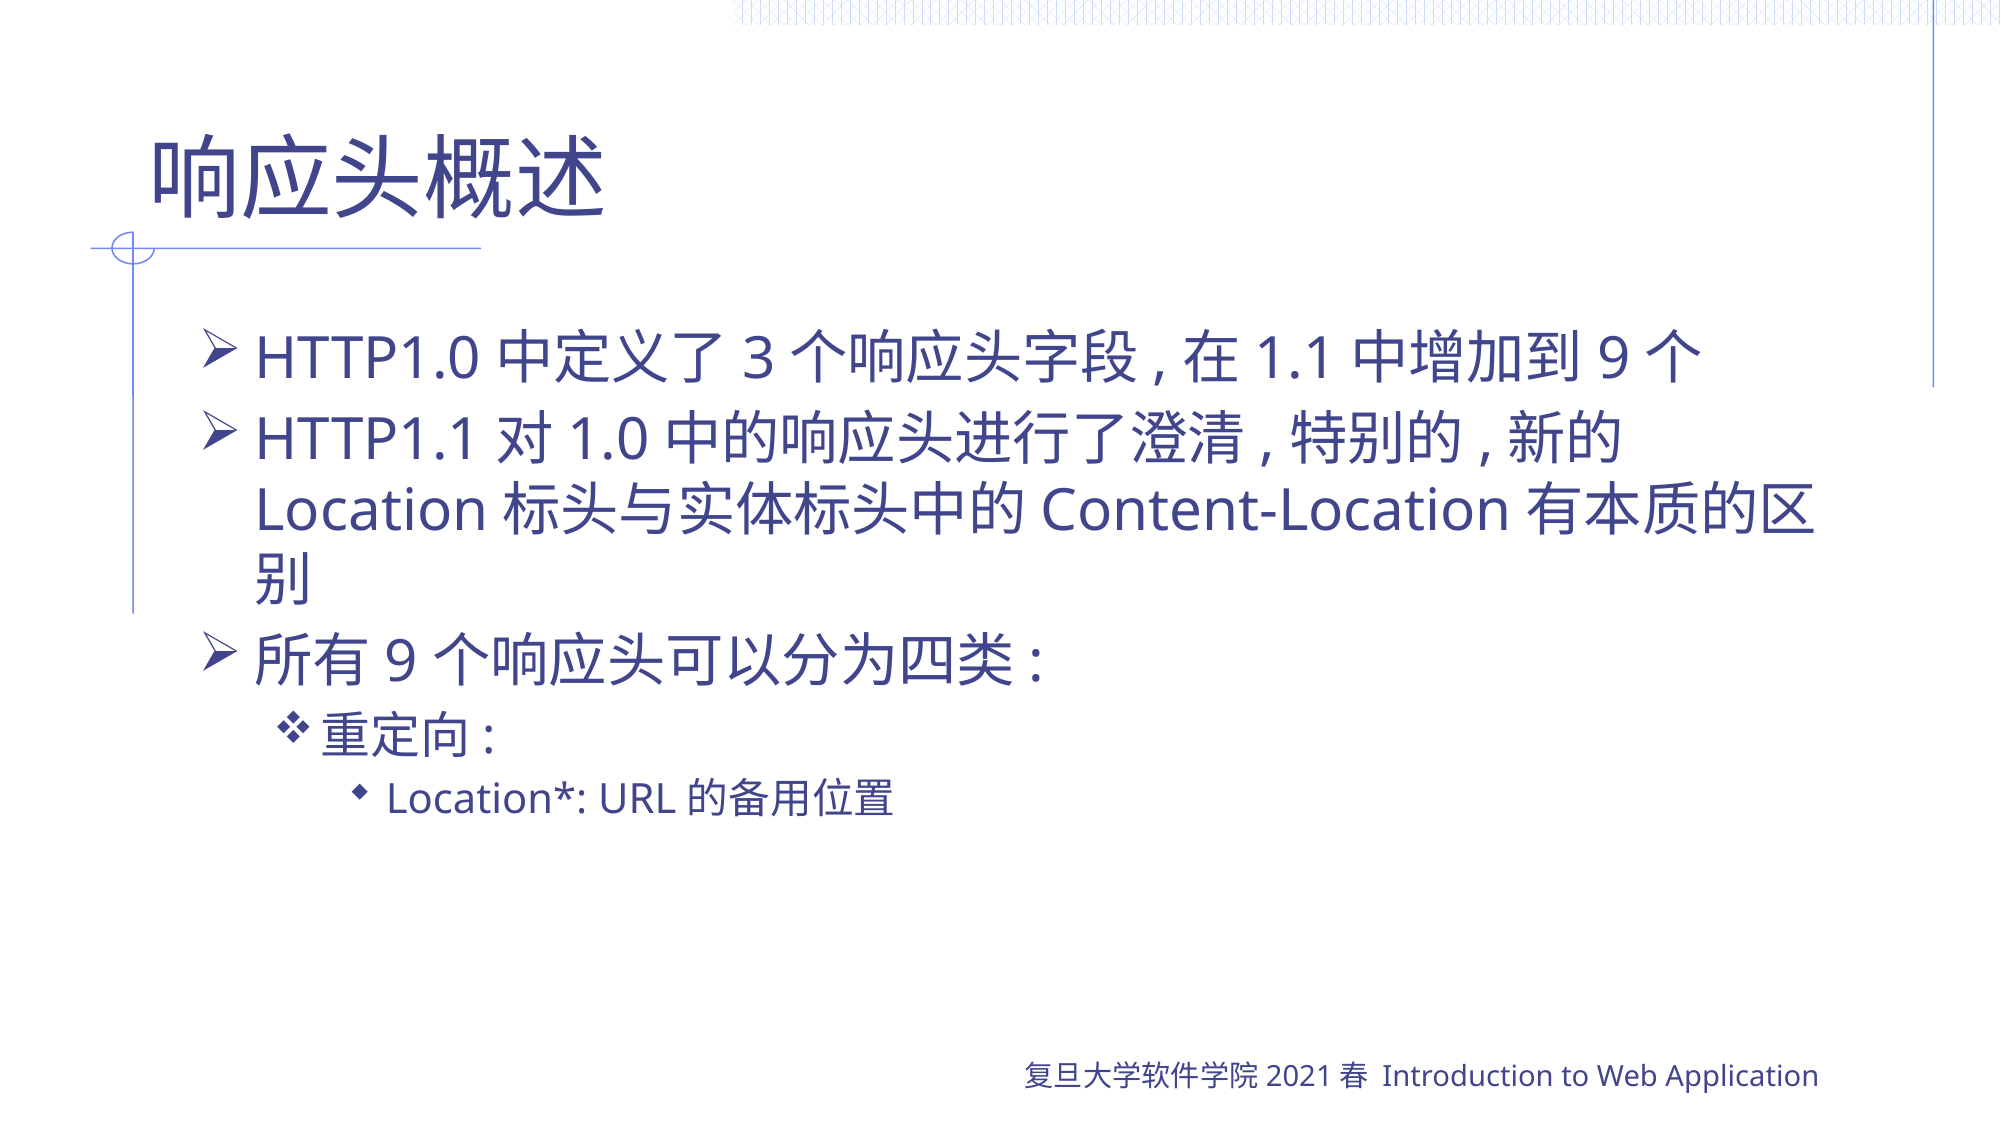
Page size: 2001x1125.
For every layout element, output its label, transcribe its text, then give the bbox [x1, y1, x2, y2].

list HTTP1.0中定义了3个响应头字段,在1.1中增加到9个 HTTP1.1对1.0中的响应头进行了澄清,特别的,新的Location标头与实体标头中的Content-Location有本质的区别 所有9个响应头可以分为四类: 重定向: Location*: URL的备用位置 [183, 312, 1884, 988]
title 响应头概述 [133, 50, 1834, 238]
